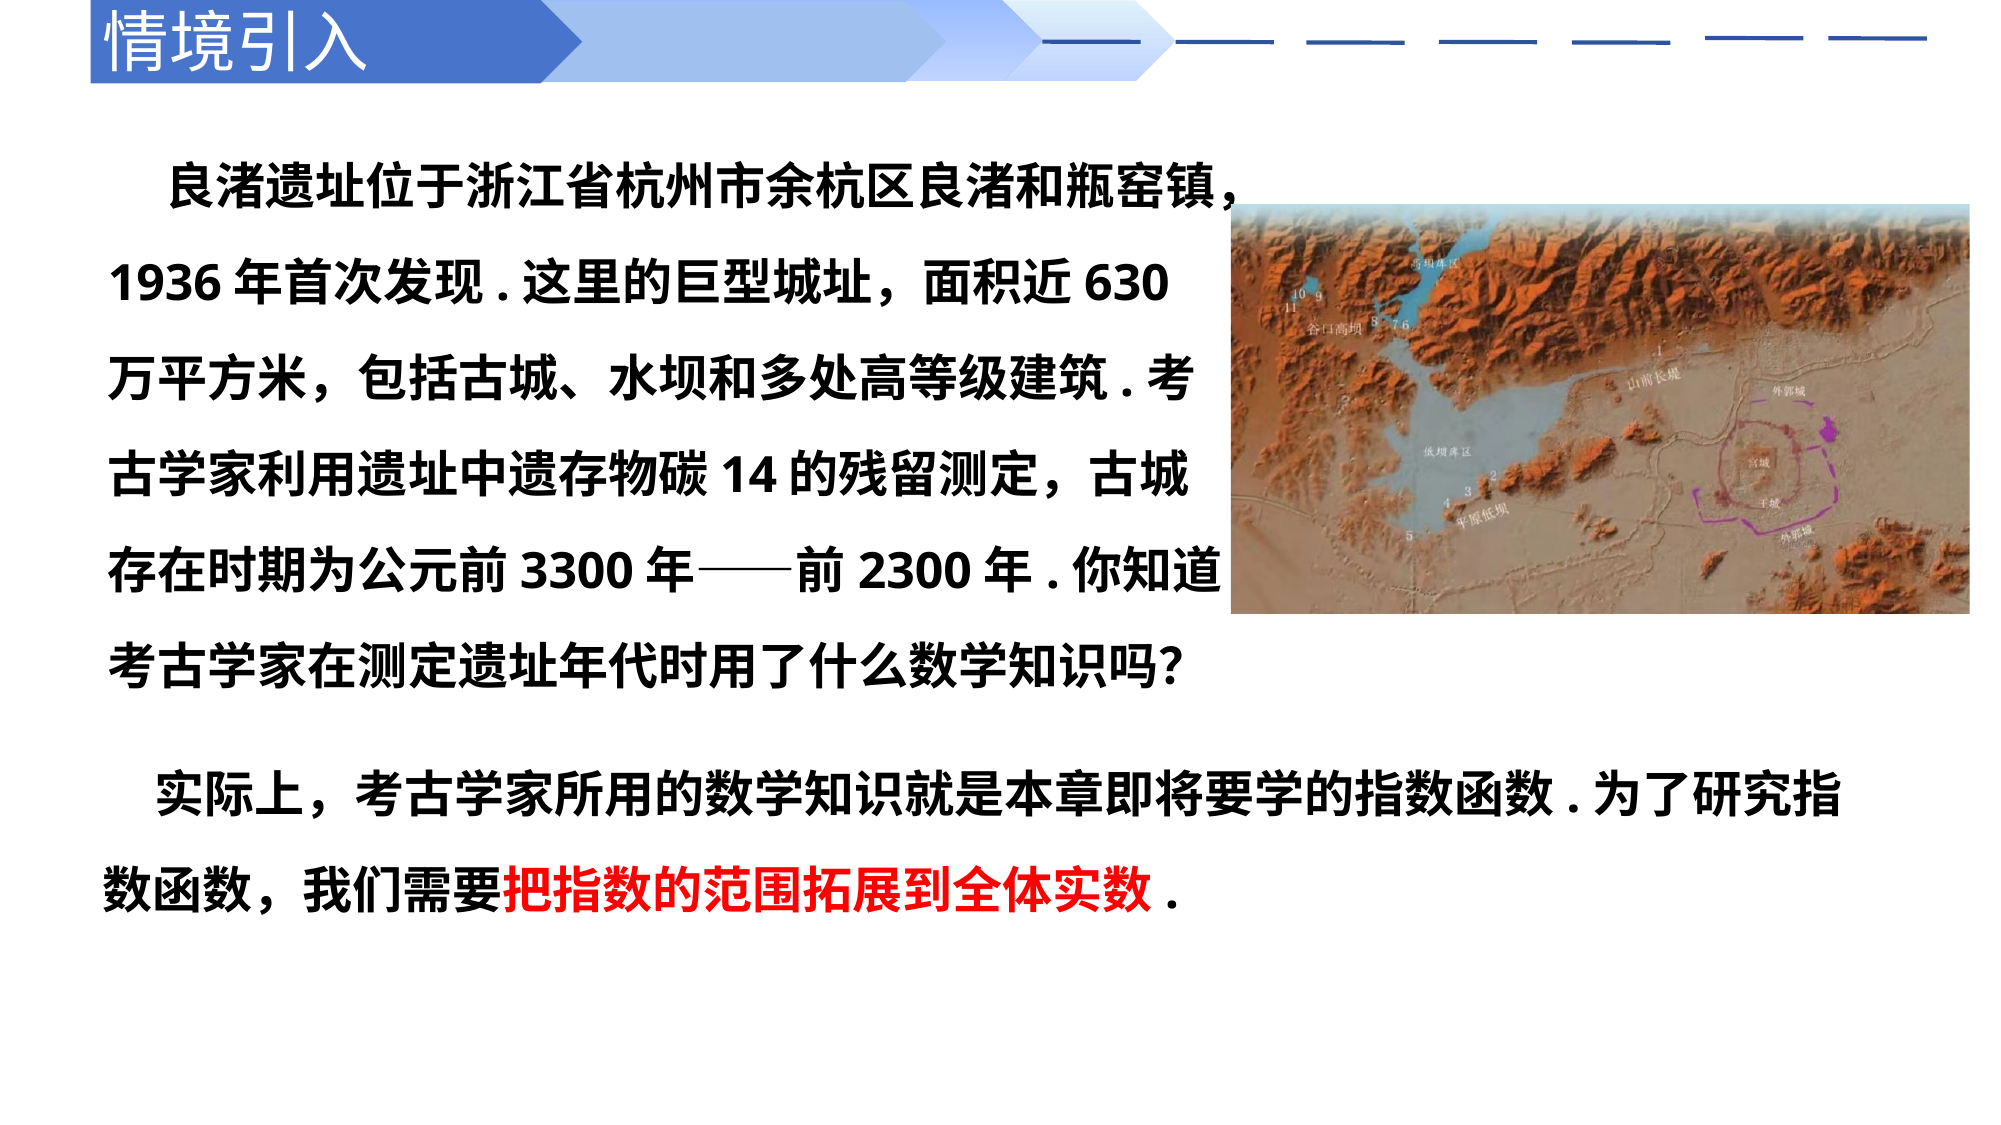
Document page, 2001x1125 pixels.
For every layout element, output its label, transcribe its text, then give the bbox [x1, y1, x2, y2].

text_box 良渚遗址位于浙江省杭州市余杭区良渚和瓶窑镇，1936年首次发现.这里的巨型城址，面积近630万平方米，包括古城、水坝和多处高等级建筑.考古学家利用遗址中遗存物碳14的残留测定，古城存在时期为公元前3300年——前2300年.你知道考古学家在测定遗址年代时用了什么数学知识吗？ [93, 110, 1239, 702]
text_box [87, 718, 1890, 945]
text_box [87, 0, 1928, 89]
picture [1230, 203, 1971, 615]
